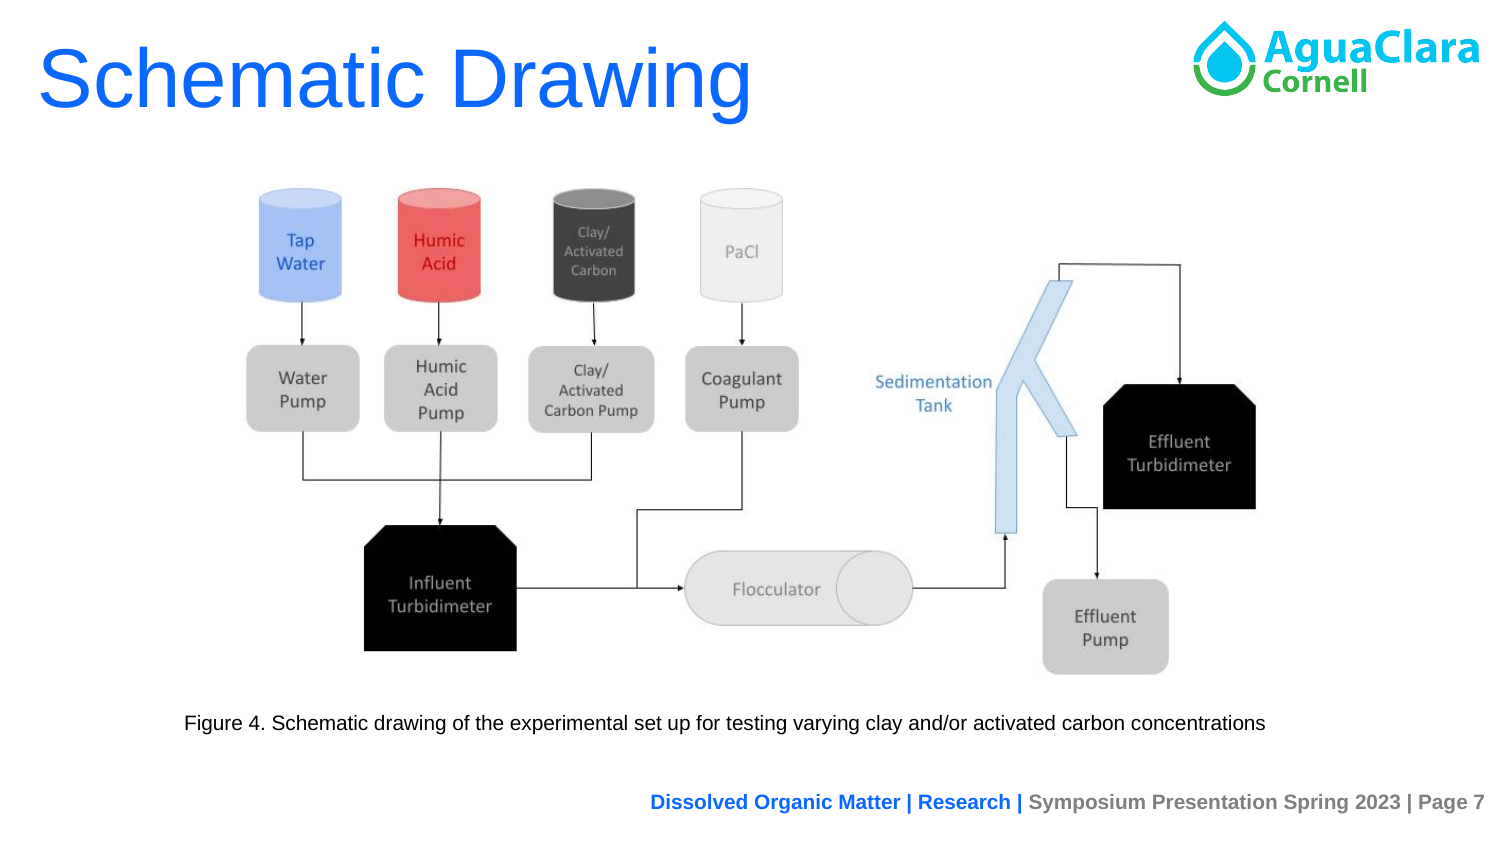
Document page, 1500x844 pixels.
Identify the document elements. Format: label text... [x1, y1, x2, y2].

text_box Figure 4. Schematic drawing of the experimental set up for testing varying clay and/or activated carbon concentrations [169, 697, 1331, 748]
text_box Dissolved Organic Matter | Research | Symposium Presentation Spring 2023 | Page 7 [607, 781, 1500, 844]
picture [1180, 12, 1488, 110]
picture [241, 168, 1259, 676]
text_box Schematic Drawing [17, 42, 1100, 145]
